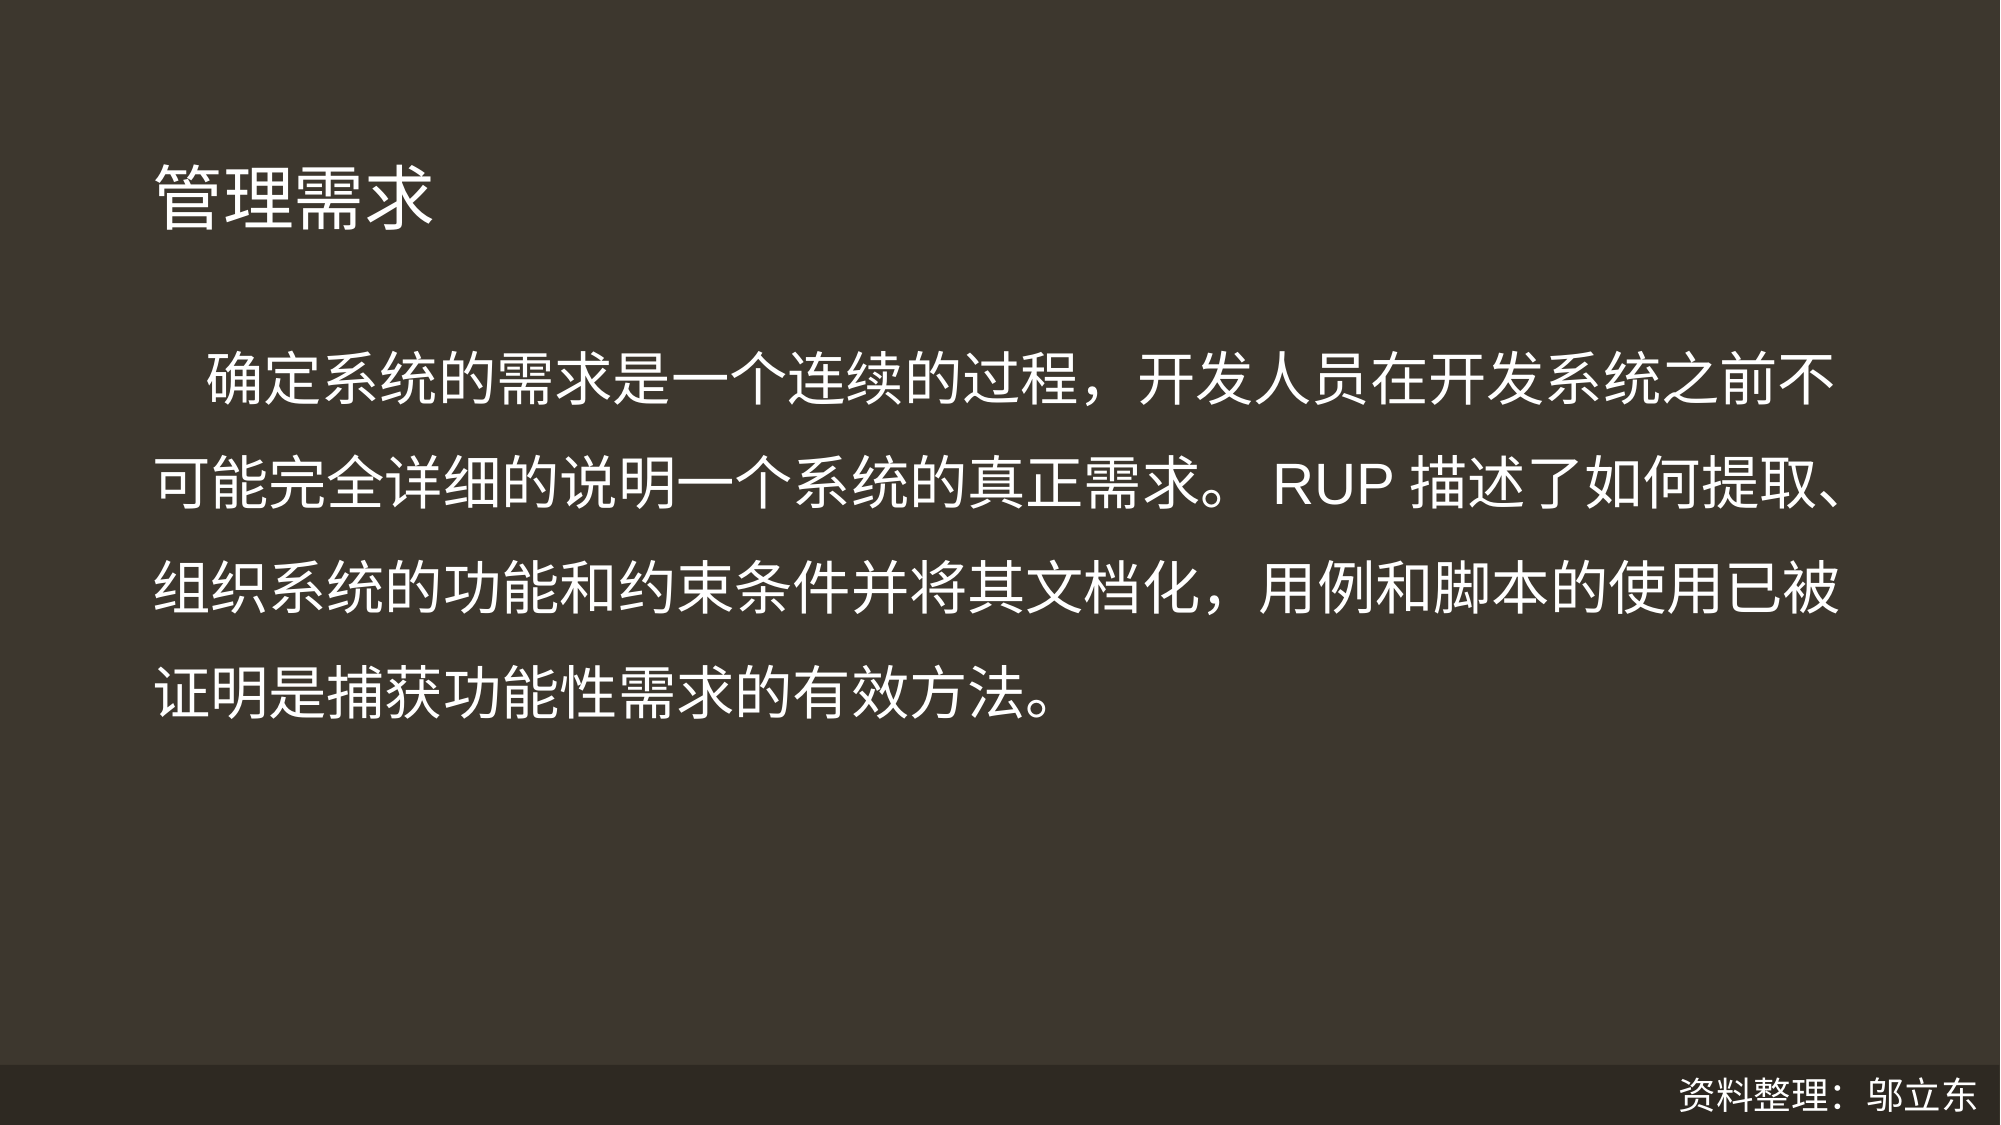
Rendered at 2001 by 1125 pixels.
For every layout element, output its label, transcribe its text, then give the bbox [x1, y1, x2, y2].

title 管理需求 [137, 59, 1863, 248]
text_box 资料整理：邬立东 [1663, 1064, 2000, 1125]
text_box 确定系统的需求是一个连续的过程，开发人员在开发系统之前不可能完全详细的说明一个系统的真正需求。RUP描述了如何提取、组织系统的功能和约束条件并将其文档化，用例和脚本的使用已被证明是捕获功能性需求的有效方法。 [137, 299, 1863, 1014]
